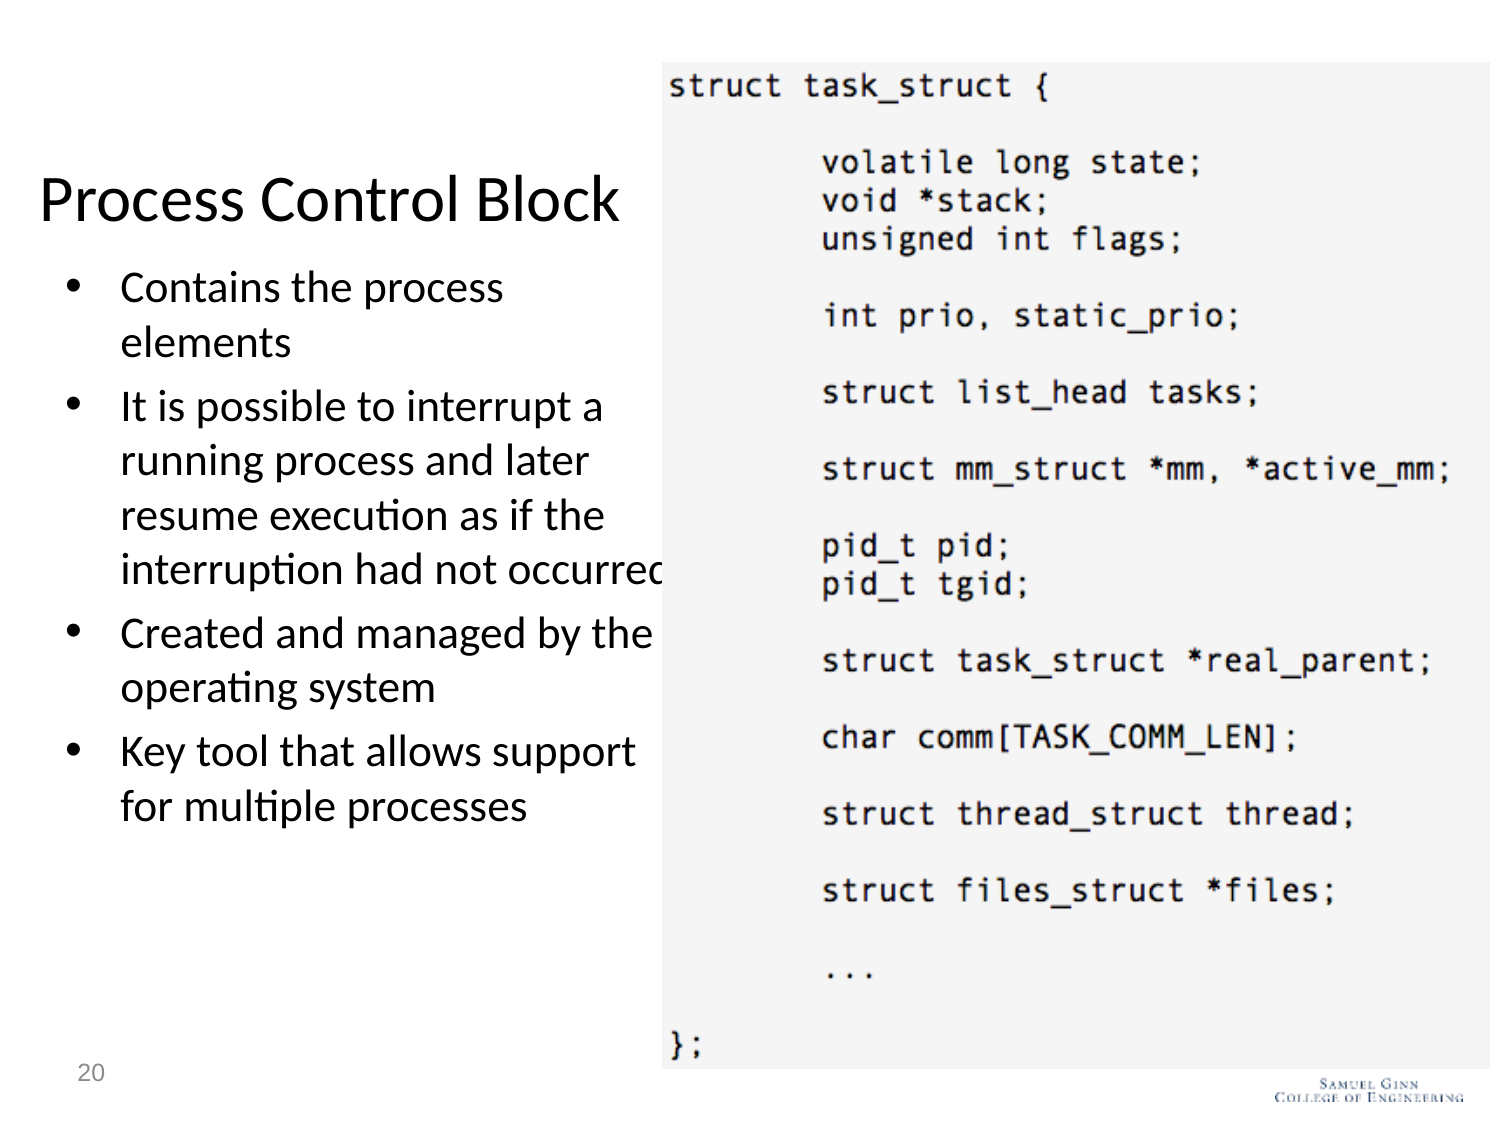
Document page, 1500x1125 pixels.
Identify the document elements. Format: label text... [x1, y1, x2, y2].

title Process Control Block [24, 62, 660, 243]
slide_number 20 [62, 1041, 413, 1102]
picture [662, 62, 1490, 1107]
list Contains the process elements It is possible to interrupt a running process and later resume execution as if the interruption had not occurred Created and managed by the operating system Key tool that allows support for multiple processes [50, 249, 657, 883]
